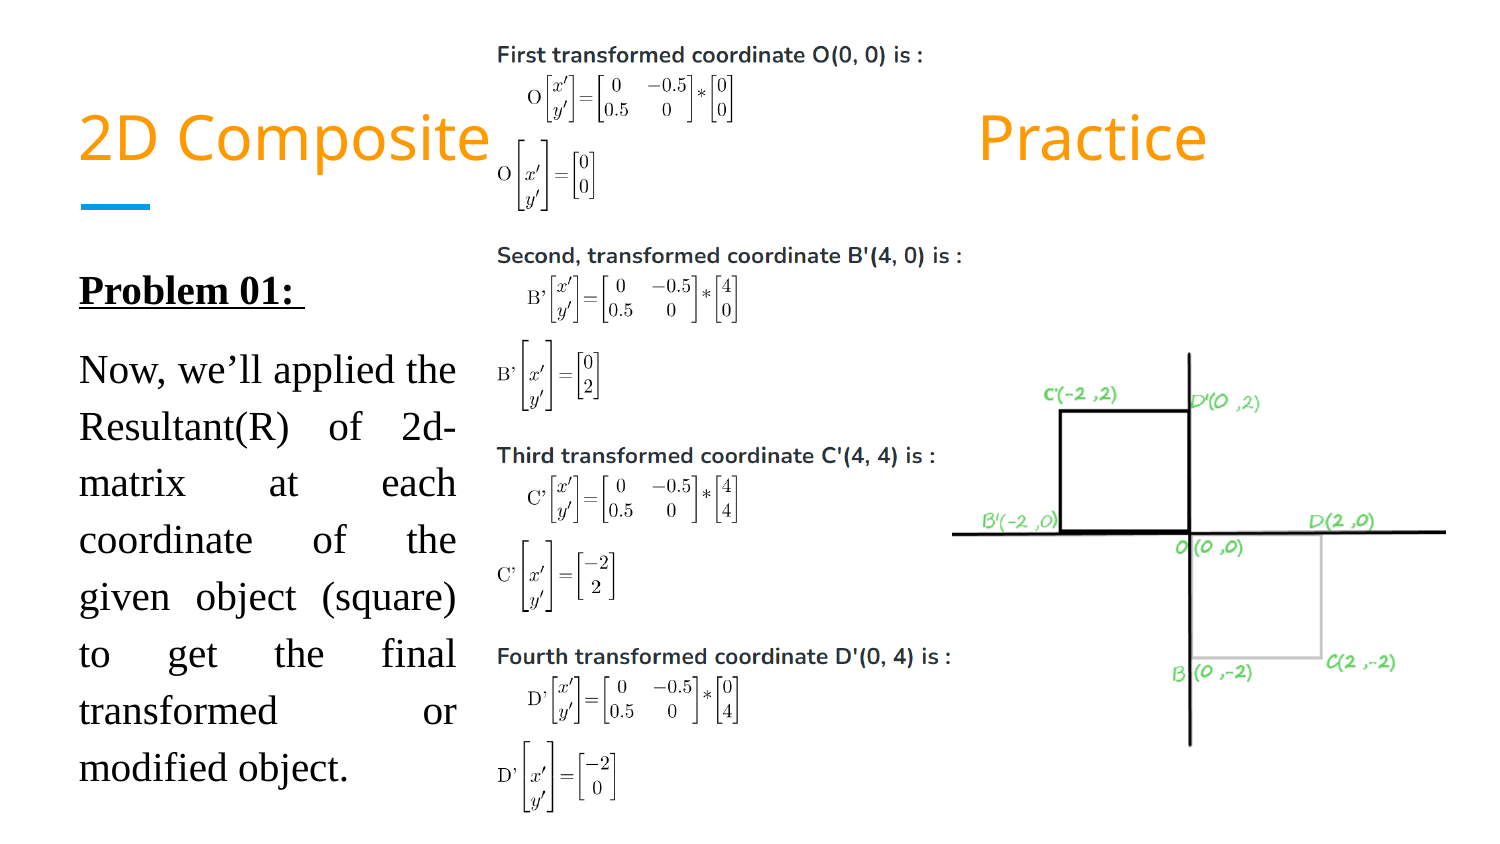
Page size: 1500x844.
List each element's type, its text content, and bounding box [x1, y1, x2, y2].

picture [488, 36, 1446, 825]
title 2D Composite Transformation Practice [63, 75, 483, 188]
title 2D Composite Transformation Practice [987, 75, 1437, 188]
list Problem 01: Now, we’ll applied the Resultant(R) of 2d-matrix at each coordinate of the given object (square) to get the final transformed or modified object. [63, 241, 472, 808]
